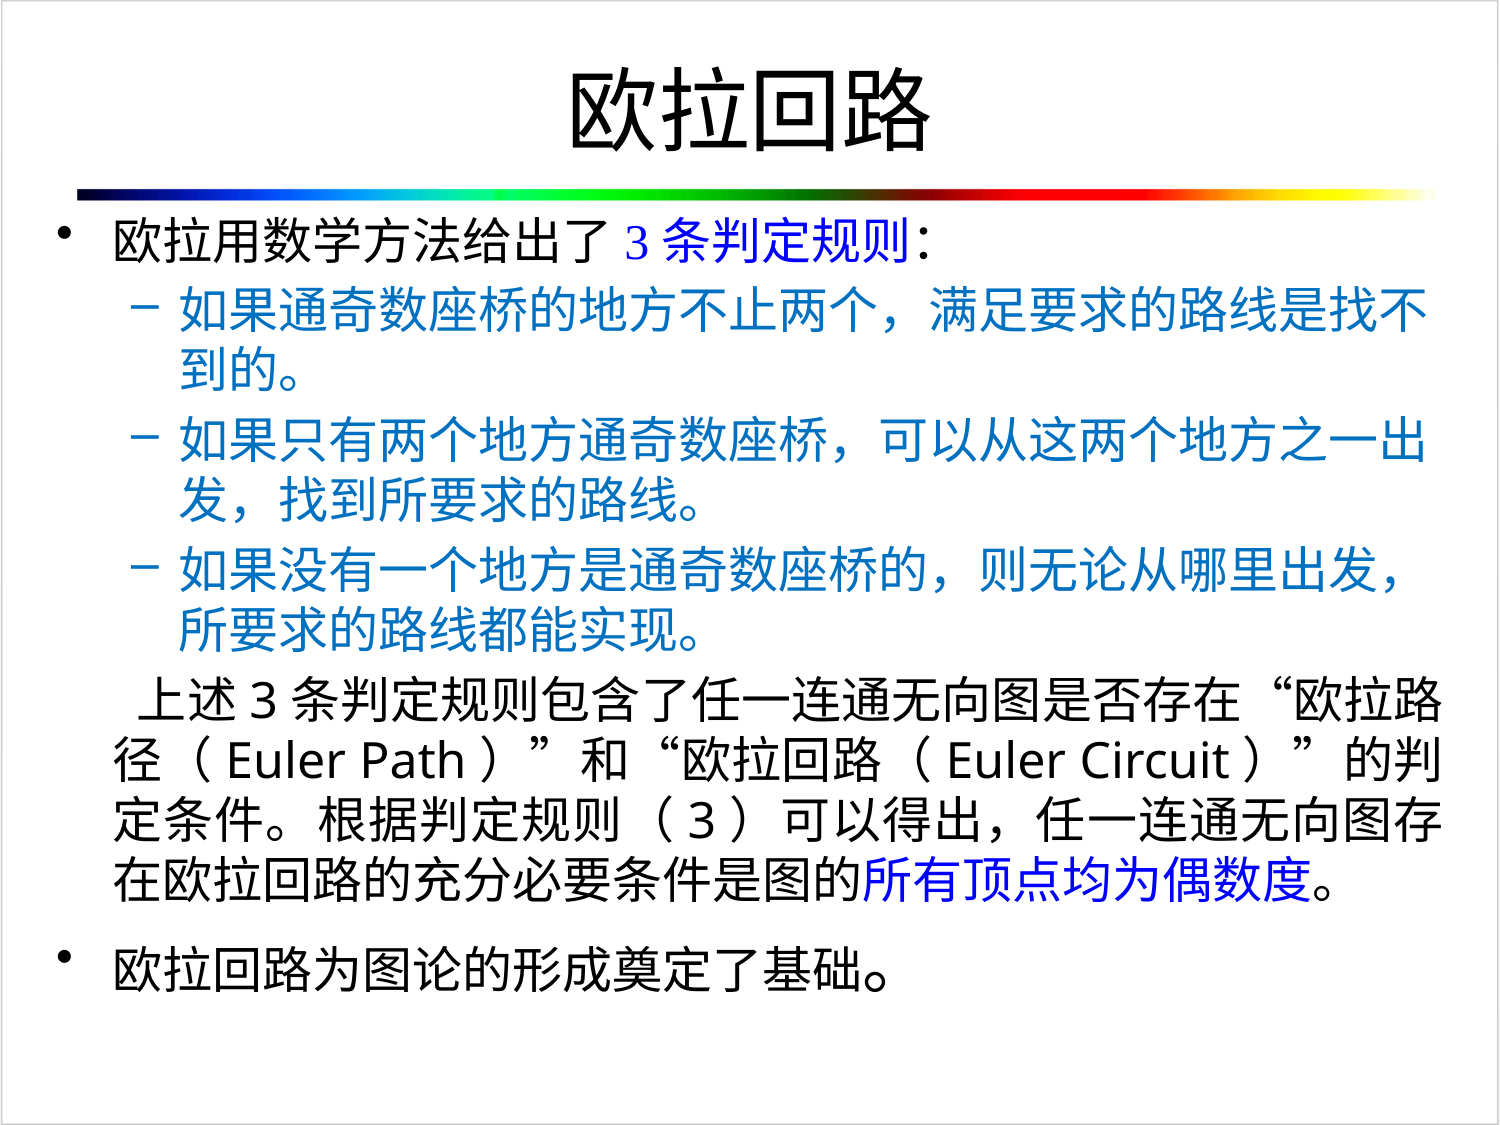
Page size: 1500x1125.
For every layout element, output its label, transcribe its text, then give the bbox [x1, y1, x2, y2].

picture [0, 0, 1500, 1125]
list 欧拉用数学方法给出了3条判定规则： 如果通奇数座桥的地方不止两个，满足要求的路线是找不到的。 如果只有两个地方通奇数座桥，可以从这两个地方之一出发，找到所要求的路线。 如果没有一个地方是通奇数座桥的，则无论从哪里出发，所要求的路线都能实现。 上述3条判定规则包含了任一连通无向图是否存在“欧拉路径（Euler Path）”和“欧拉回路（Euler Circuit）”的判定条件。根据判定规则（3）可以得出，任一连通无向图存在欧拉回路的充分必要条件是图的所有顶点均为偶数度。 欧拉回路为图论的形成奠定了基础。 [41, 201, 1459, 1125]
title 欧拉回路 [75, 45, 1425, 201]
